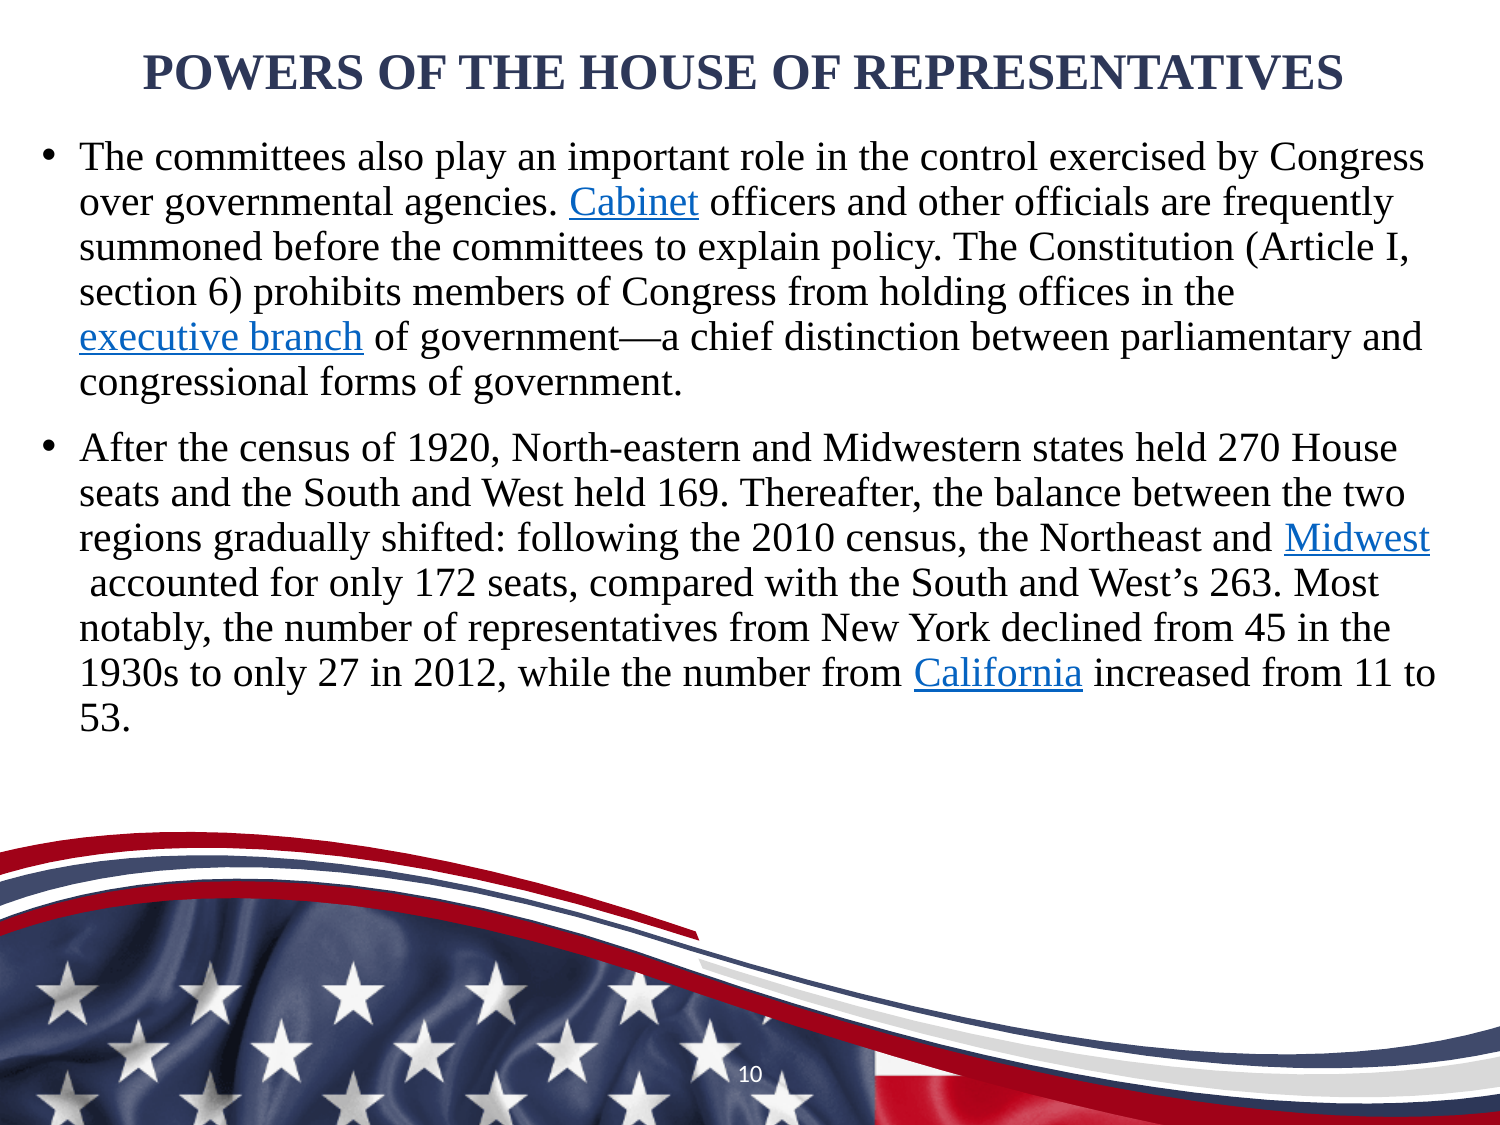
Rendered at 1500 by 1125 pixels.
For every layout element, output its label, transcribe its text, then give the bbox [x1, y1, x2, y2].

slide_number 10 [662, 1042, 838, 1103]
list The committees also play an important role in the control exercised by Congress over governmental agencies. Cabinet officers and other officials are frequently summoned before the committees to explain policy. The Constitution (Article I, section 6) prohibits members of Congress from holding offices in the executive branch of government—a chief distinction between parliamentary and congressional forms of government. After the census of 1920, North-eastern and Midwestern states held 270 House seats and the South and West held 169. Thereafter, the balance between the two regions gradually shifted: following the 2010 census, the Northeast and Midwest accounted for only 172 seats, compared with the South and West’s 263. Most notably, the number of representatives from New York declined from 45 in the 1930s to only 27 in 2012, while the number from California increased from 11 to 53. [26, 126, 1463, 841]
title POWERS OF THE HOUSE OF REPRESENTATIVES [103, 16, 1397, 126]
picture [0, 898, 1164, 1125]
